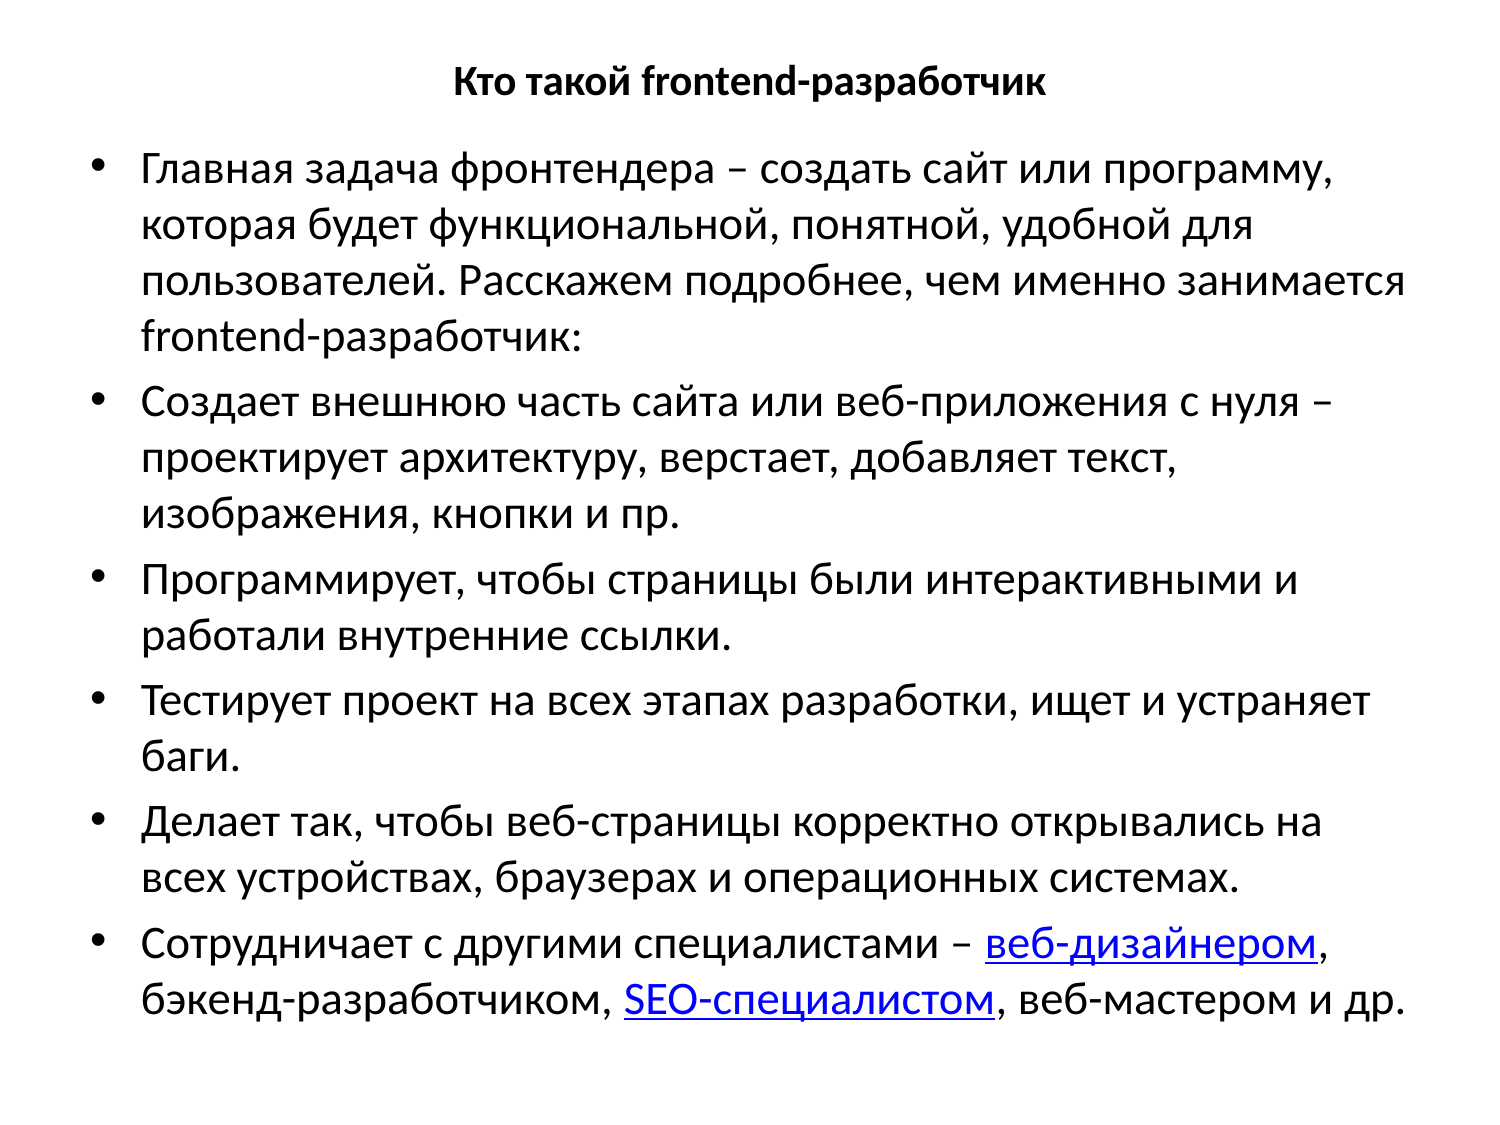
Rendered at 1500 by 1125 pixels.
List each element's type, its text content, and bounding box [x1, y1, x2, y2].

list Главная задача фронтендера – создать сайт или программу, которая будет функциональной, понятной, удобной для пользователей. Расскажем подробнее, чем именно занимается frontend-разработчик: Создает внешнюю часть сайта или веб-приложения с нуля – проектирует архитектуру, верстает, добавляет текст, изображения, кнопки и пр. Программирует, чтобы страницы были интерактивными и работали внутренние ссылки. Тестирует проект на всех этапах разработки, ищет и устраняет баги. Делает так, чтобы веб-страницы корректно открывались на всех устройствах, браузерах и операционных системах. Сотрудничает с другими специалистами – веб-дизайнером, бэкенд-разработчиком, SEO-специалистом, веб-мастером и др. [75, 128, 1425, 1079]
title Кто такой frontend-разработчик [75, 45, 1425, 128]
